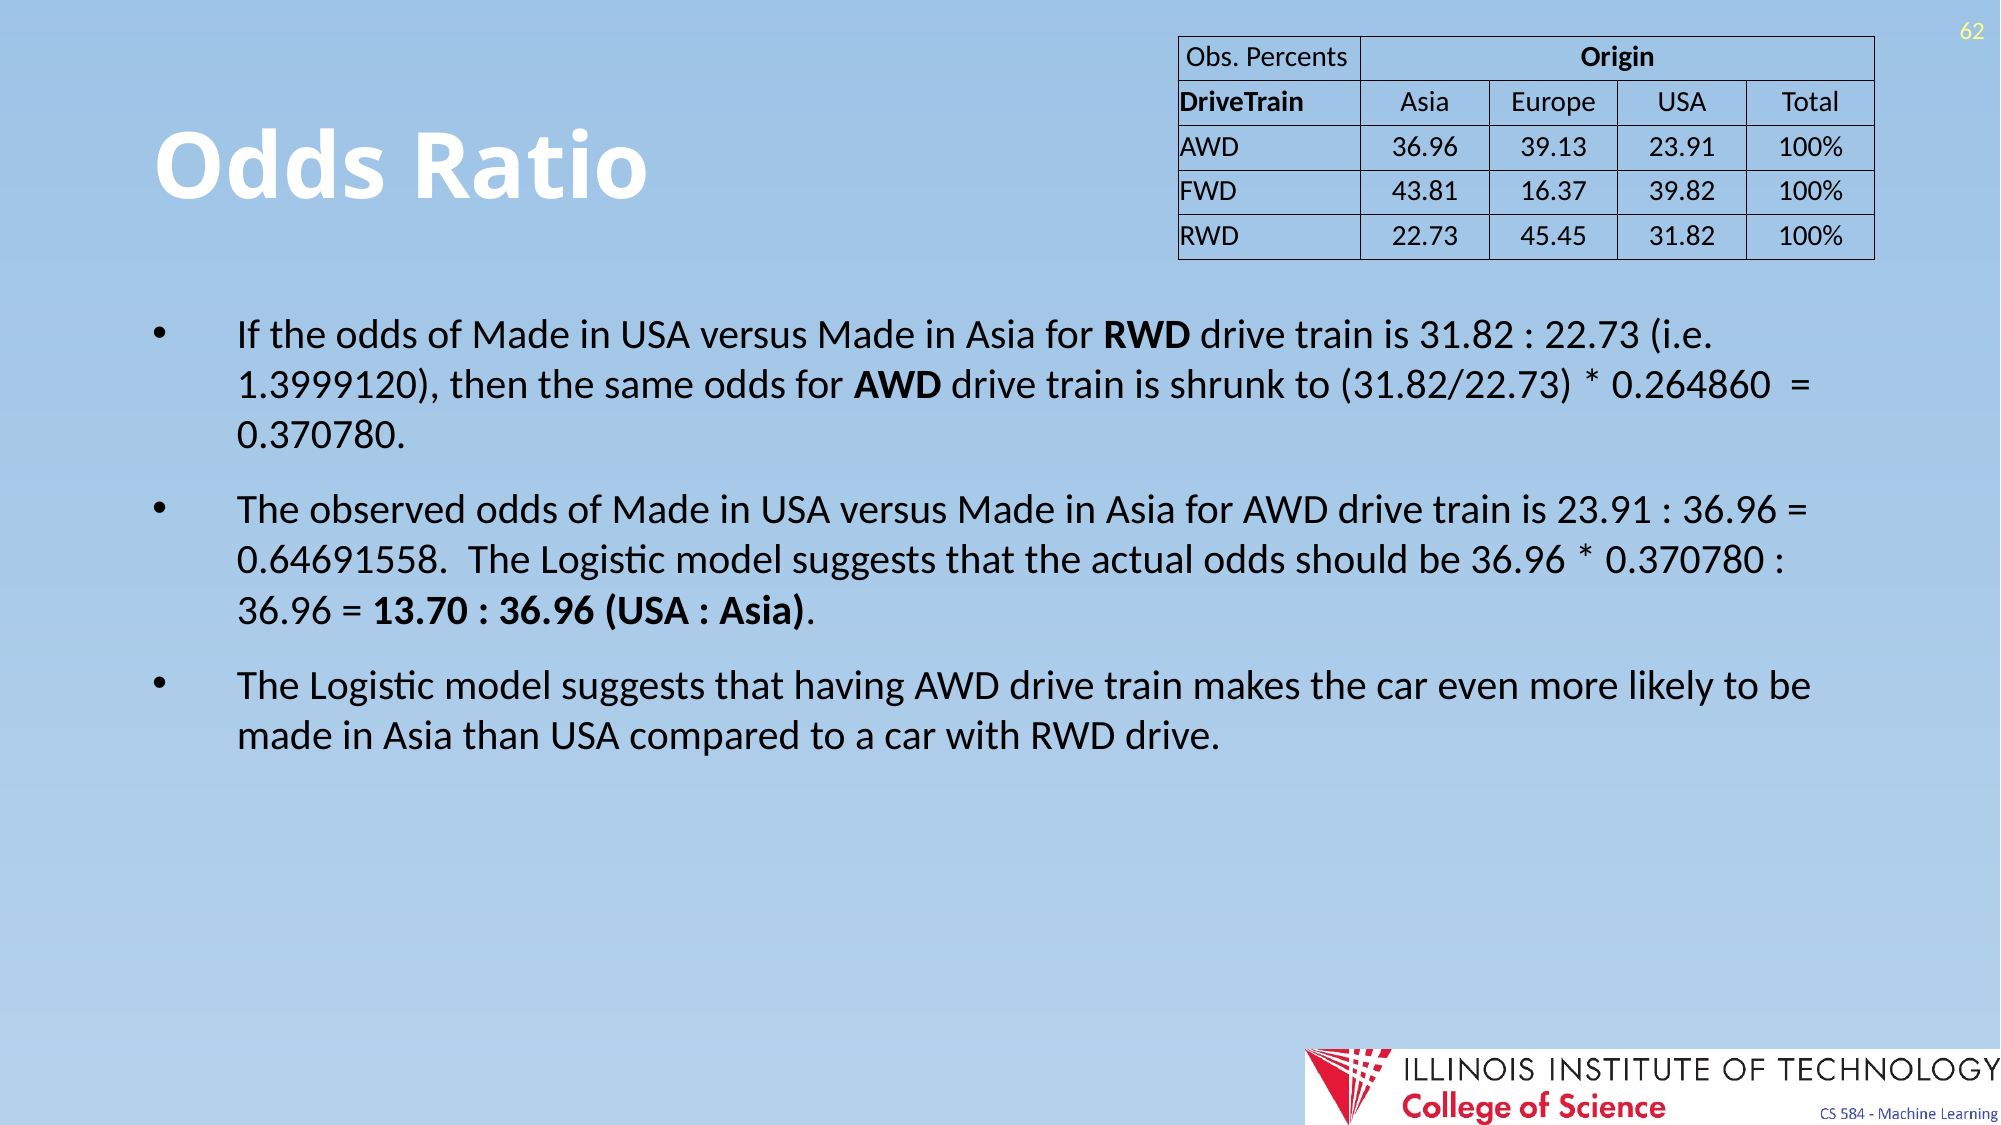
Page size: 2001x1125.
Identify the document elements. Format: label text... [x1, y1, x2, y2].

table_cell 100% [1747, 215, 1874, 259]
table_cell 100% [1747, 126, 1874, 170]
table_cell Asia [1361, 81, 1489, 125]
table_cell AWD [1179, 126, 1360, 170]
table_cell 16.37 [1490, 171, 1617, 214]
slide_number 62 [1550, 0, 2000, 60]
table_cell 43.81 [1361, 171, 1489, 214]
table_cell RWD [1179, 215, 1360, 259]
table_cell DriveTrain [1179, 81, 1360, 125]
table_header Obs. Percents [1179, 37, 1360, 80]
table_cell Total [1747, 81, 1874, 125]
table_cell 45.45 [1490, 215, 1617, 259]
table_cell 39.13 [1490, 126, 1617, 170]
table_cell 23.91 [1618, 126, 1746, 170]
table_header Origin [1361, 37, 1874, 80]
table_cell Europe [1490, 81, 1617, 125]
table_cell FWD [1179, 171, 1360, 214]
table_cell 36.96 [1361, 126, 1489, 170]
table_cell 39.82 [1618, 171, 1746, 214]
table_cell 100% [1747, 171, 1874, 214]
list If the odds of Made in USA versus Made in Asia for RWD drive train is 31.82 : 22.73 (i.e. 1.3999120), then the same odds for AWD drive train is shrunk to (31.82/22.73) * 0.264860 = 0.370780. The observed odds of Made in USA versus Made in Asia for AWD drive train is 23.91 : 36.96 = 0.64691558. The Logistic model suggests that the actual odds should be 36.96 * 0.370780 : 36.96 = 13.70 : 36.96 (USA : Asia). The Logistic model suggests that having AWD drive train makes the car even more likely to be made in Asia than USA compared to a car with RWD drive. [137, 299, 1863, 1014]
picture [1305, 1049, 2000, 1125]
table_cell 22.73 [1361, 215, 1489, 259]
table_cell USA [1618, 81, 1746, 125]
table_cell 31.82 [1618, 215, 1746, 259]
title Odds Ratio [137, 59, 1863, 278]
